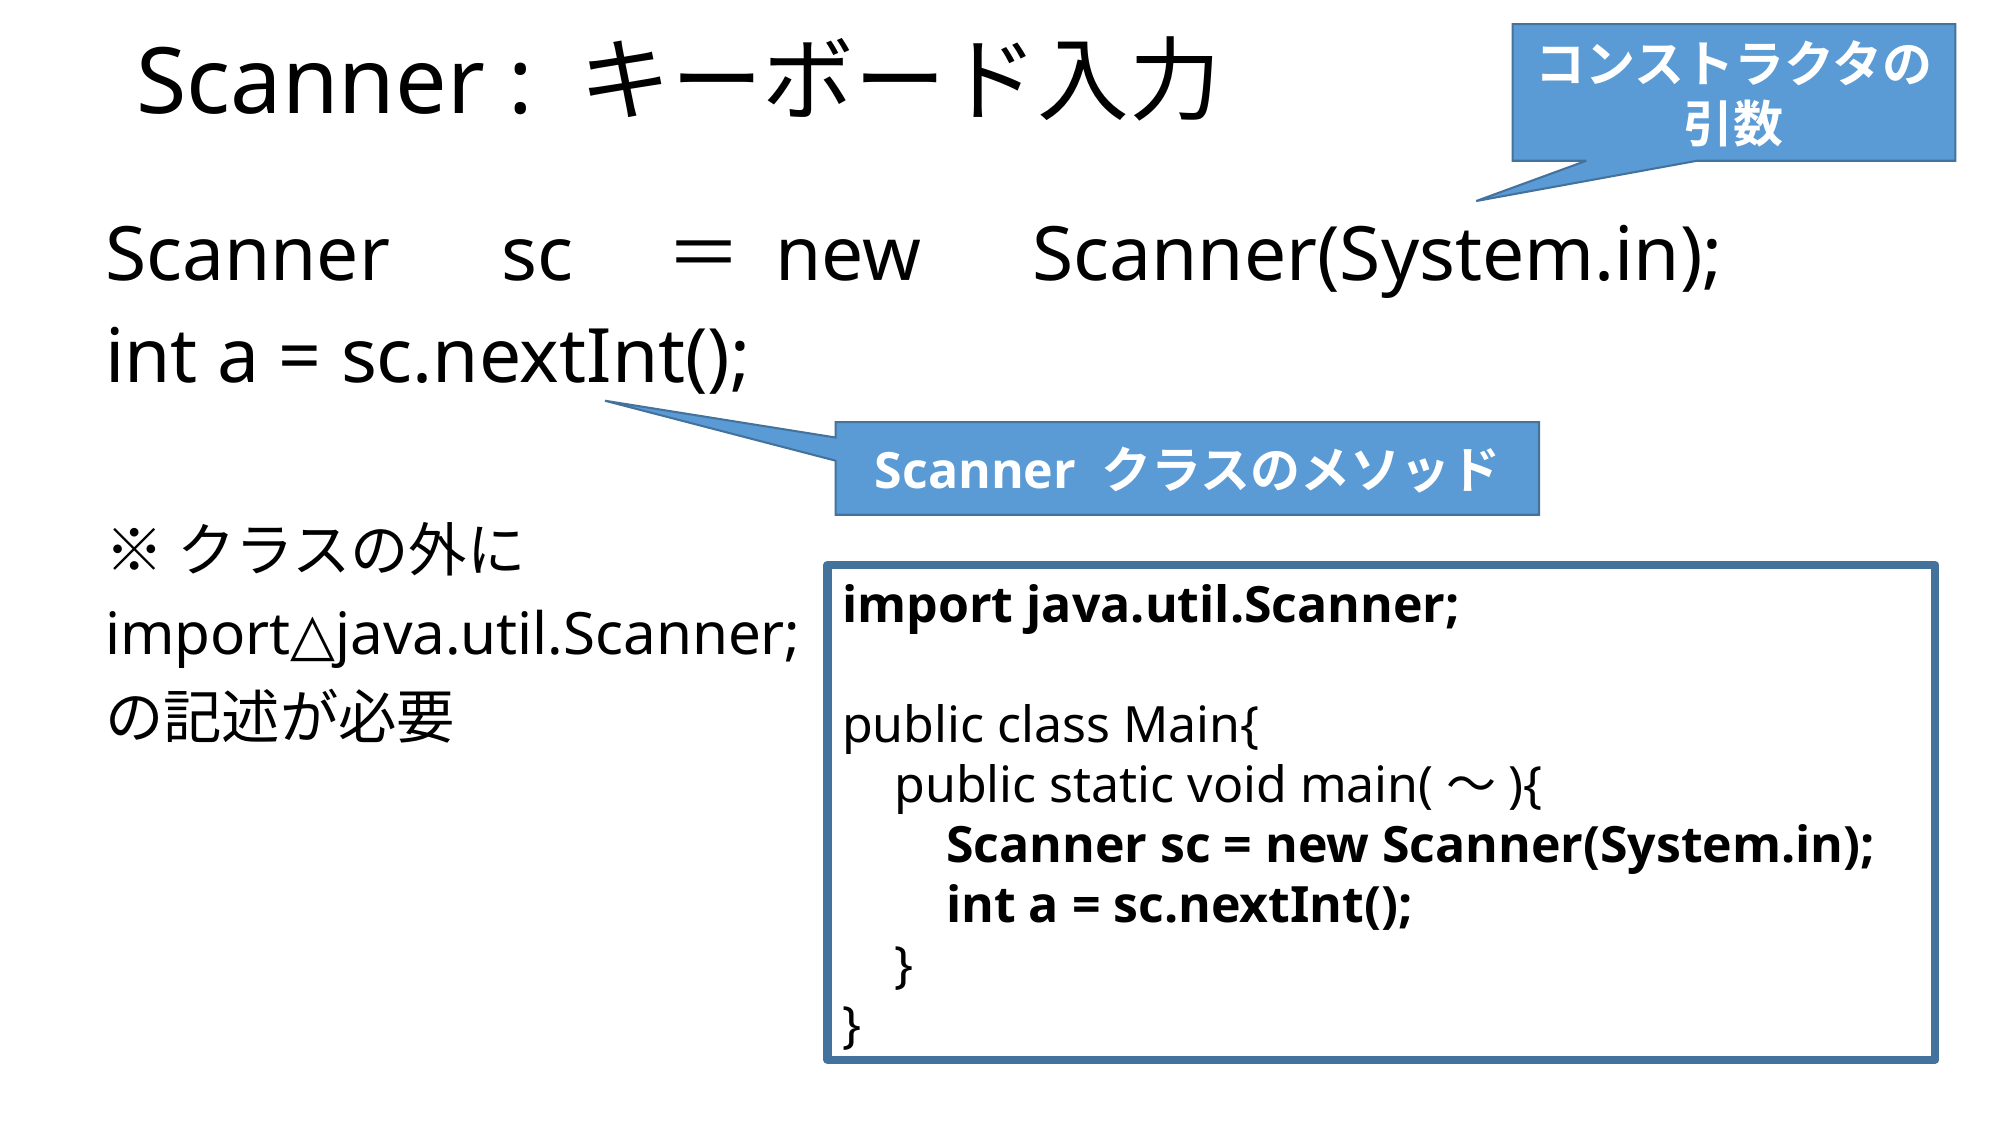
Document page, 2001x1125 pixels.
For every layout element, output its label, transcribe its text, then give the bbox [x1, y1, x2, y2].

text_box Scanner クラスのメソッド [604, 399, 1541, 516]
text_box import java.util.Scanner; public class Main{ public static void main(～){ Scanner sc = new Scanner(System.in); int a = sc.nextInt(); } } [827, 564, 1936, 1060]
list Scanner sc ＝ new Scanner(System.in); int a = sc.nextInt(); ※クラスの外に import△java.util.Scanner; の記述が必要 [90, 208, 1782, 922]
text_box コンストラクタの引数 [1475, 23, 1957, 203]
title Scanner : キーボード入力 [121, 24, 1511, 145]
